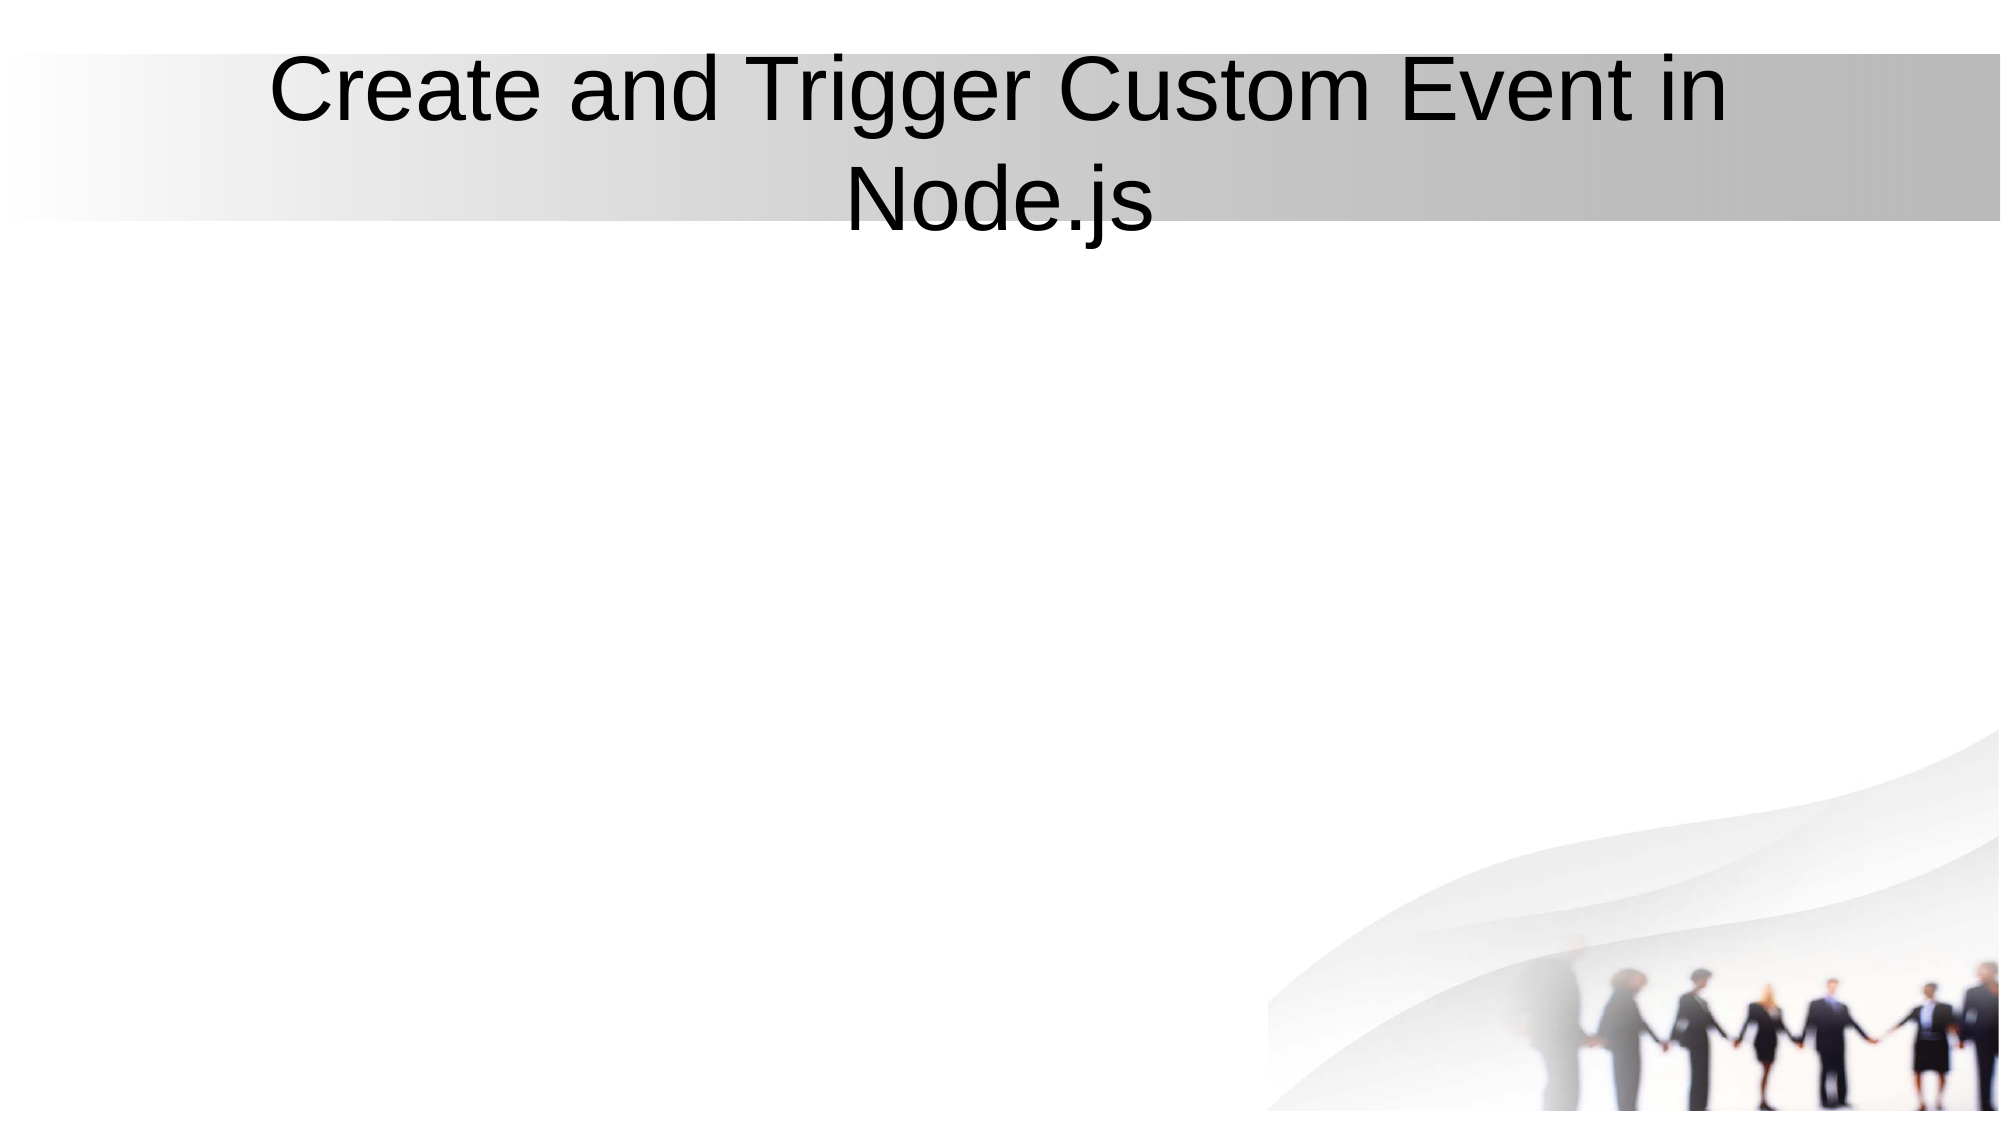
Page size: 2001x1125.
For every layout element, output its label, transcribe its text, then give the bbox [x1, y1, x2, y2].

picture [1268, 728, 1999, 1111]
title Create and Trigger Custom Event in Node.js [99, 44, 1901, 233]
